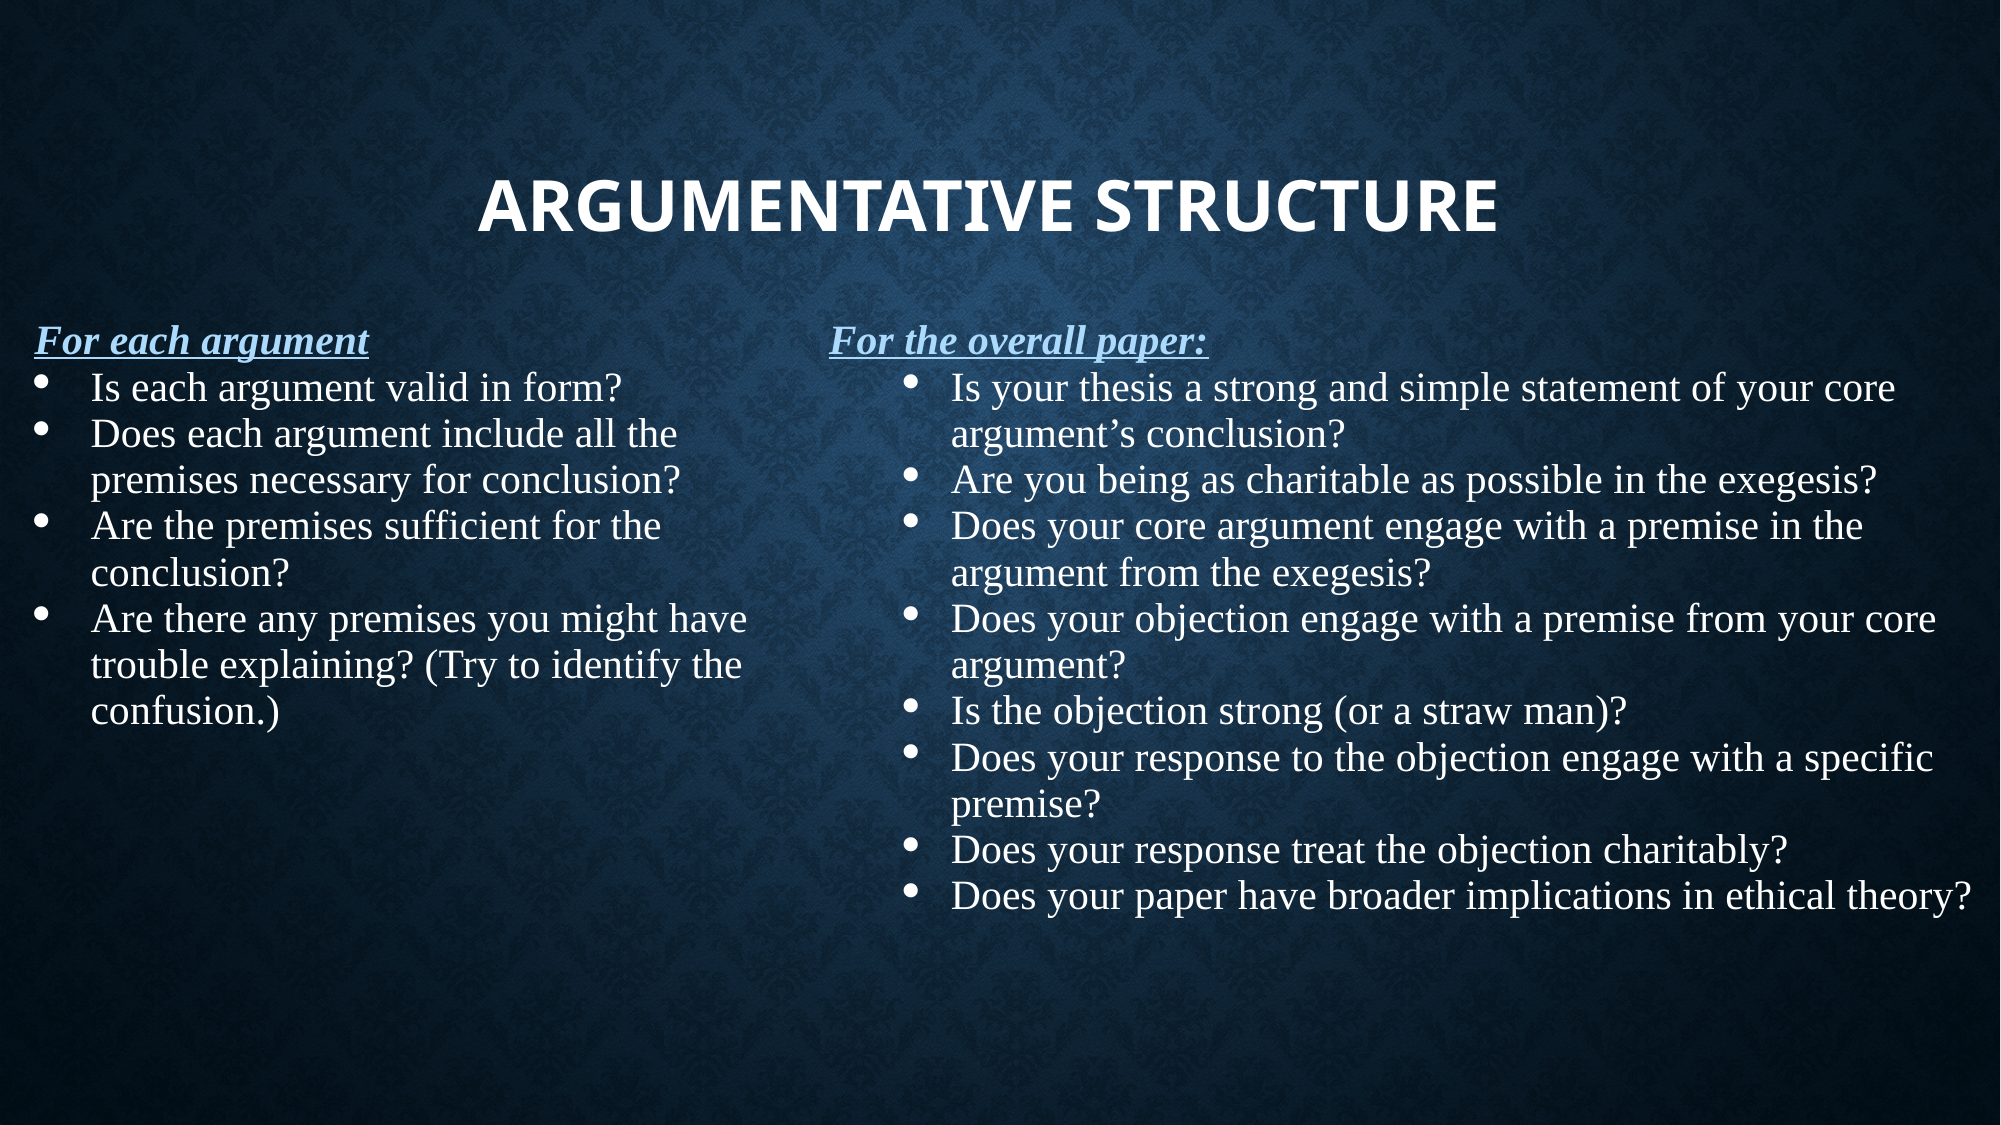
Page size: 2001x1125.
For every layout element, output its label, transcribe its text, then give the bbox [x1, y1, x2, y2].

table_header For each argument Is each argument valid in form? Does each argument include all the premises necessary for conclusion? Are the premises sufficient for the conclusion? Are there any premises you might have trouble explaining? (Try to identify the confusion.) [23, 318, 818, 1125]
title Argumentative Structure [149, 99, 1849, 318]
table_header For the overall paper: Is your thesis a strong and simple statement of your core argument’s conclusion? Are you being as charitable as possible in the exegesis? Does your core argument engage with a premise in the argument from the exegesis? Does your objection engage with a premise from your core argument? Is the objection strong (or a straw man)? Does your response to the objection engage with a specific premise? Does your response treat the objection charitably? Does your paper have broader implications in ethical theory? [818, 318, 2000, 1125]
